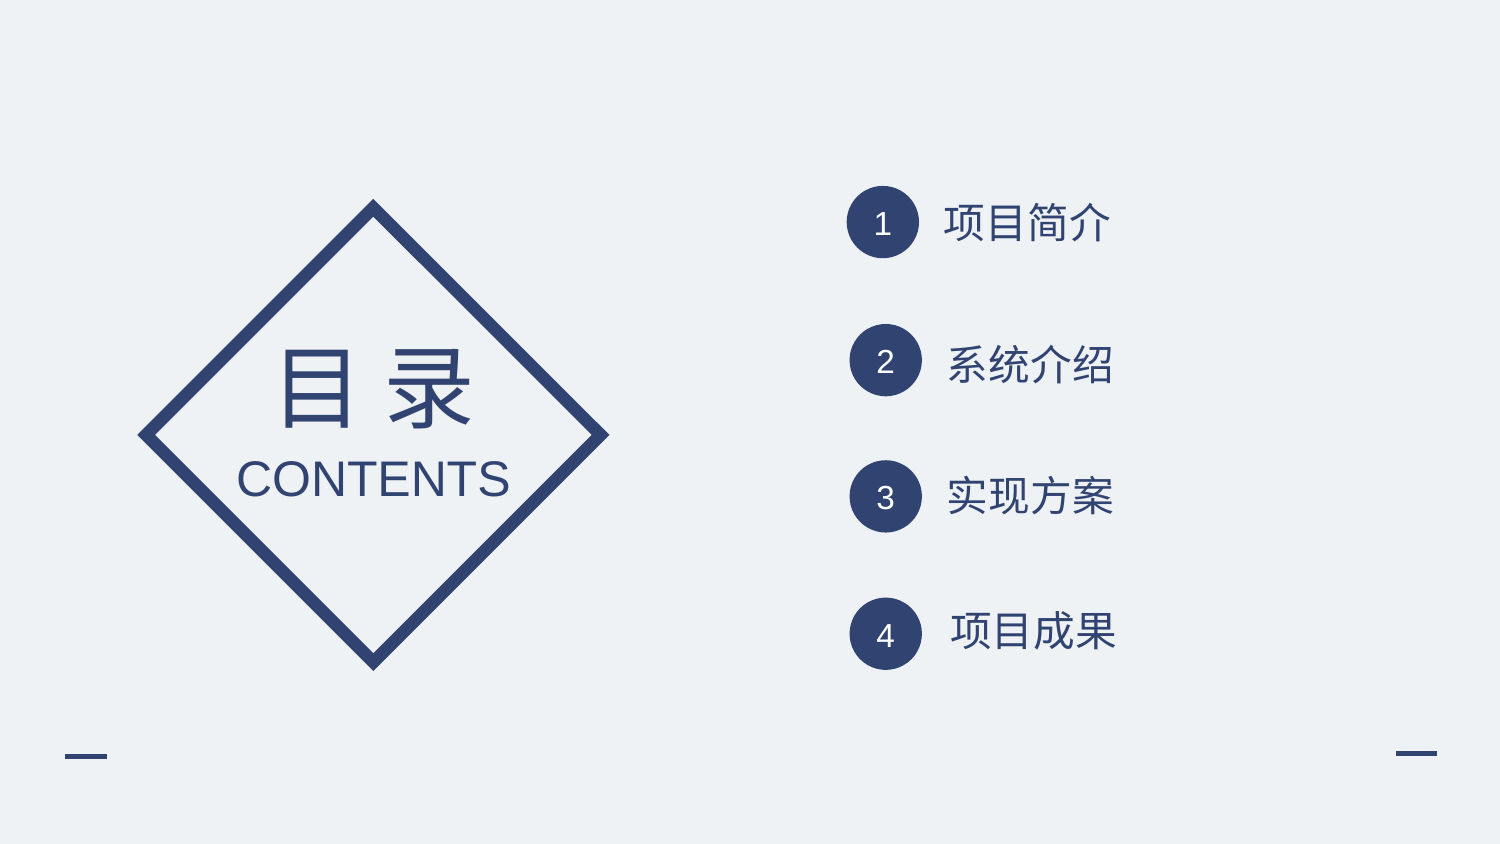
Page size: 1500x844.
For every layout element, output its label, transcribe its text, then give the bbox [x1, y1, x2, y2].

text_box 2 [848, 322, 923, 398]
text_box 系统介绍 [932, 330, 1129, 396]
text_box [223, 514, 523, 664]
text_box 项目简介 [929, 189, 1126, 254]
text_box 1 [845, 184, 921, 260]
text_box 4 [848, 596, 923, 671]
text_box CONTENTS [221, 439, 526, 514]
text_box 实现方案 [932, 461, 1129, 527]
text_box 项目成果 [935, 597, 1133, 663]
text_box 3 [848, 459, 923, 534]
text_box [144, 206, 602, 512]
